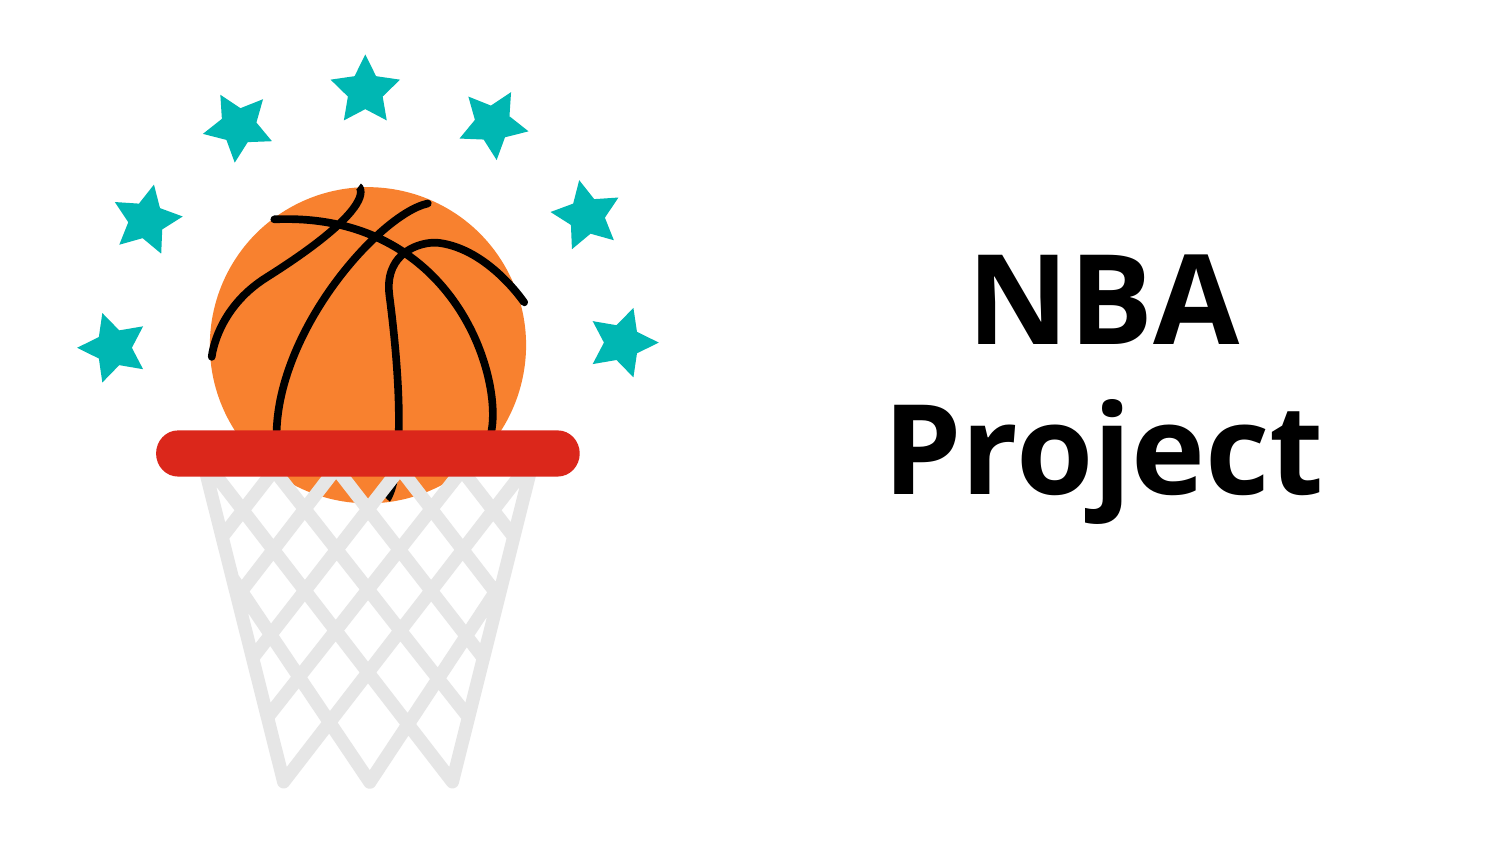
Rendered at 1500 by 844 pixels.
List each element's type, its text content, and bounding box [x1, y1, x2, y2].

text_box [76, 54, 659, 789]
title NBA Project [782, 235, 1425, 505]
